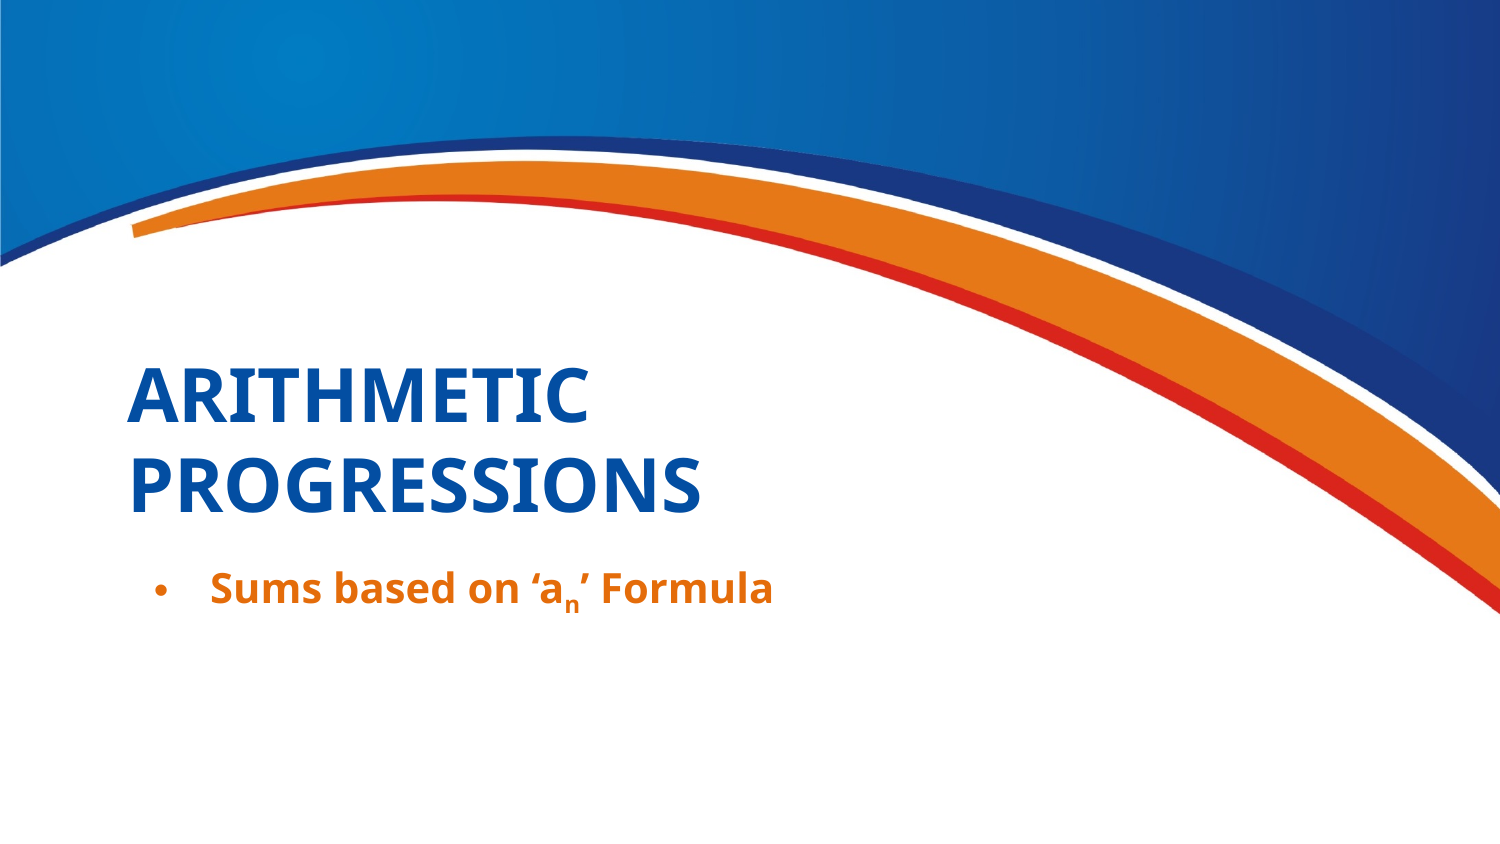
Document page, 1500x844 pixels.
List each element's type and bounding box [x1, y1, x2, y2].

picture [0, 0, 1500, 621]
